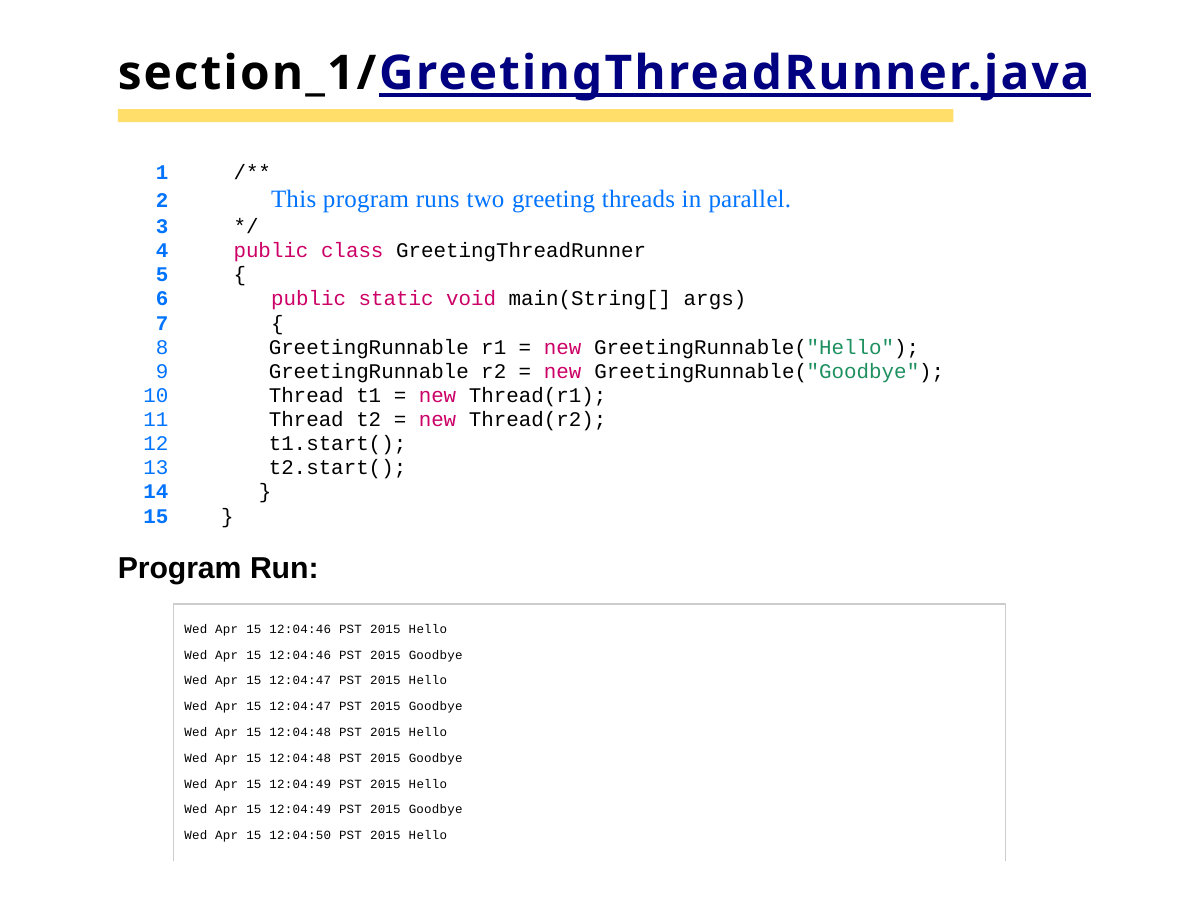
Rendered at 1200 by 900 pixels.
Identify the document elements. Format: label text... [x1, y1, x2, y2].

text_box 1 /** 2 This program runs two greeting threads in parallel. 3 */ 4 public class GreetingThreadRunner 5 { 6 public static void main(String[] args) 7 { GreetingRunnable r1 = new GreetingRunnable("Hello"); GreetingRunnable r2 = new GreetingRunnable("Goodbye"); Thread t1 = new Thread(r1); Thread t2 = new Thread(r2); t1.start(); t2.start(); 14 } 15 } Program Run: [115, 159, 949, 585]
text_box [174, 604, 1006, 862]
title section_1/GreetingThreadRunner.java [34, 41, 1166, 193]
text_box Wed Apr 15 12:04:46 PST 2015 Hello Wed Apr 15 12:04:46 PST 2015 Goodbye Wed Apr 15 12:04:47 PST 2015 Hello Wed Apr 15 12:04:47 PST 2015 Goodbye Wed Apr 15 12:04:48 PST 2015 Hello Wed Apr 15 12:04:48 PST 2015 Goodbye Wed Apr 15 12:04:49 PST 2015 Hello Wed Apr 15 12:04:49 PST 2015 Goodbye Wed Apr 15 12:04:50 PST 2015 Hello [182, 621, 468, 843]
